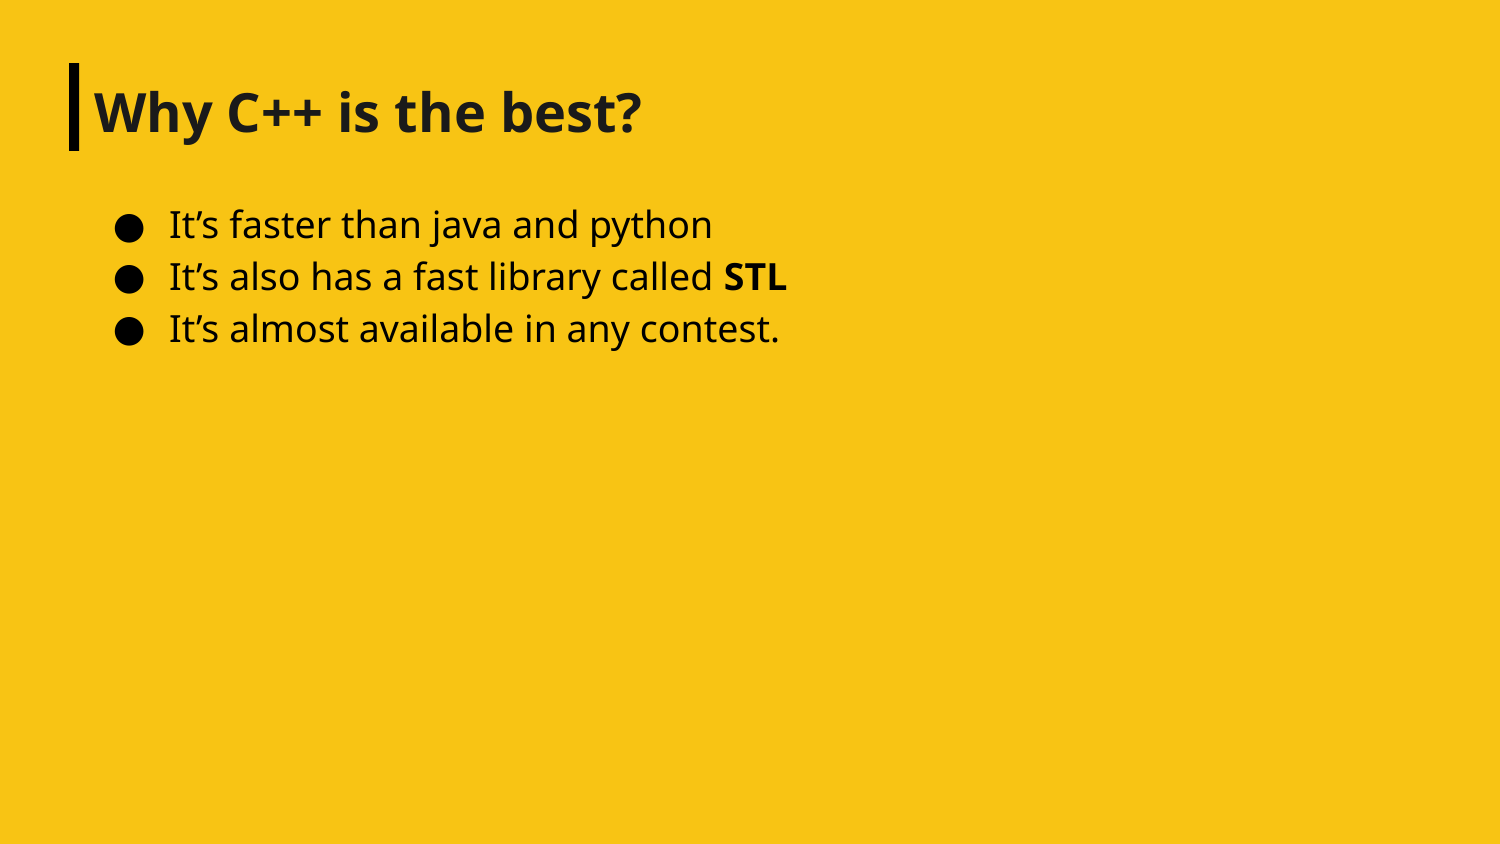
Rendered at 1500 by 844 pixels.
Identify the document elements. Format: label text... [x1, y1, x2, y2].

list It’s faster than java and python It’s also has a fast library called STL It’s almost available in any contest. [79, 179, 1421, 551]
title Why C++ is the best? [79, 63, 1421, 151]
